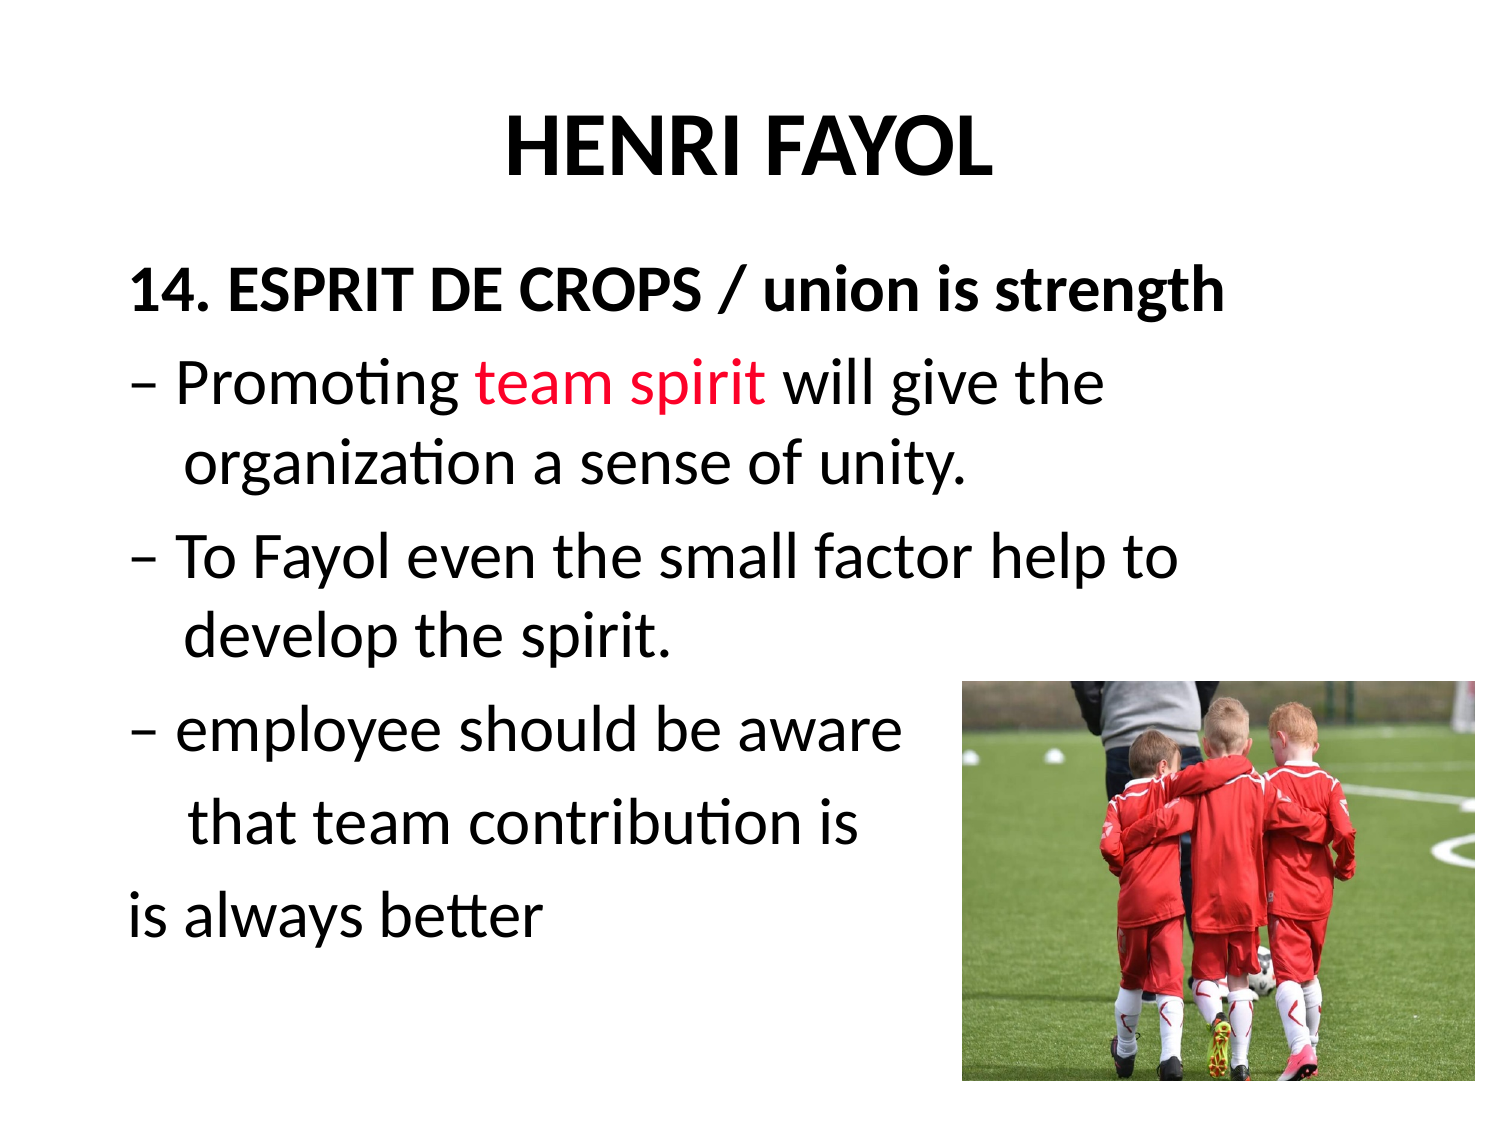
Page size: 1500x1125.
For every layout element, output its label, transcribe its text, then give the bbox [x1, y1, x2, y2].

title HENRI FAYOL [75, 45, 1425, 233]
list 14. ESPRIT DE CROPS / union is strength – Promoting team spirit will give the organization a sense of unity. – To Fayol even the small factor help to develop the spirit. – employee should be aware that team contribution is is always better [112, 237, 1388, 1125]
picture [962, 680, 1476, 1082]
